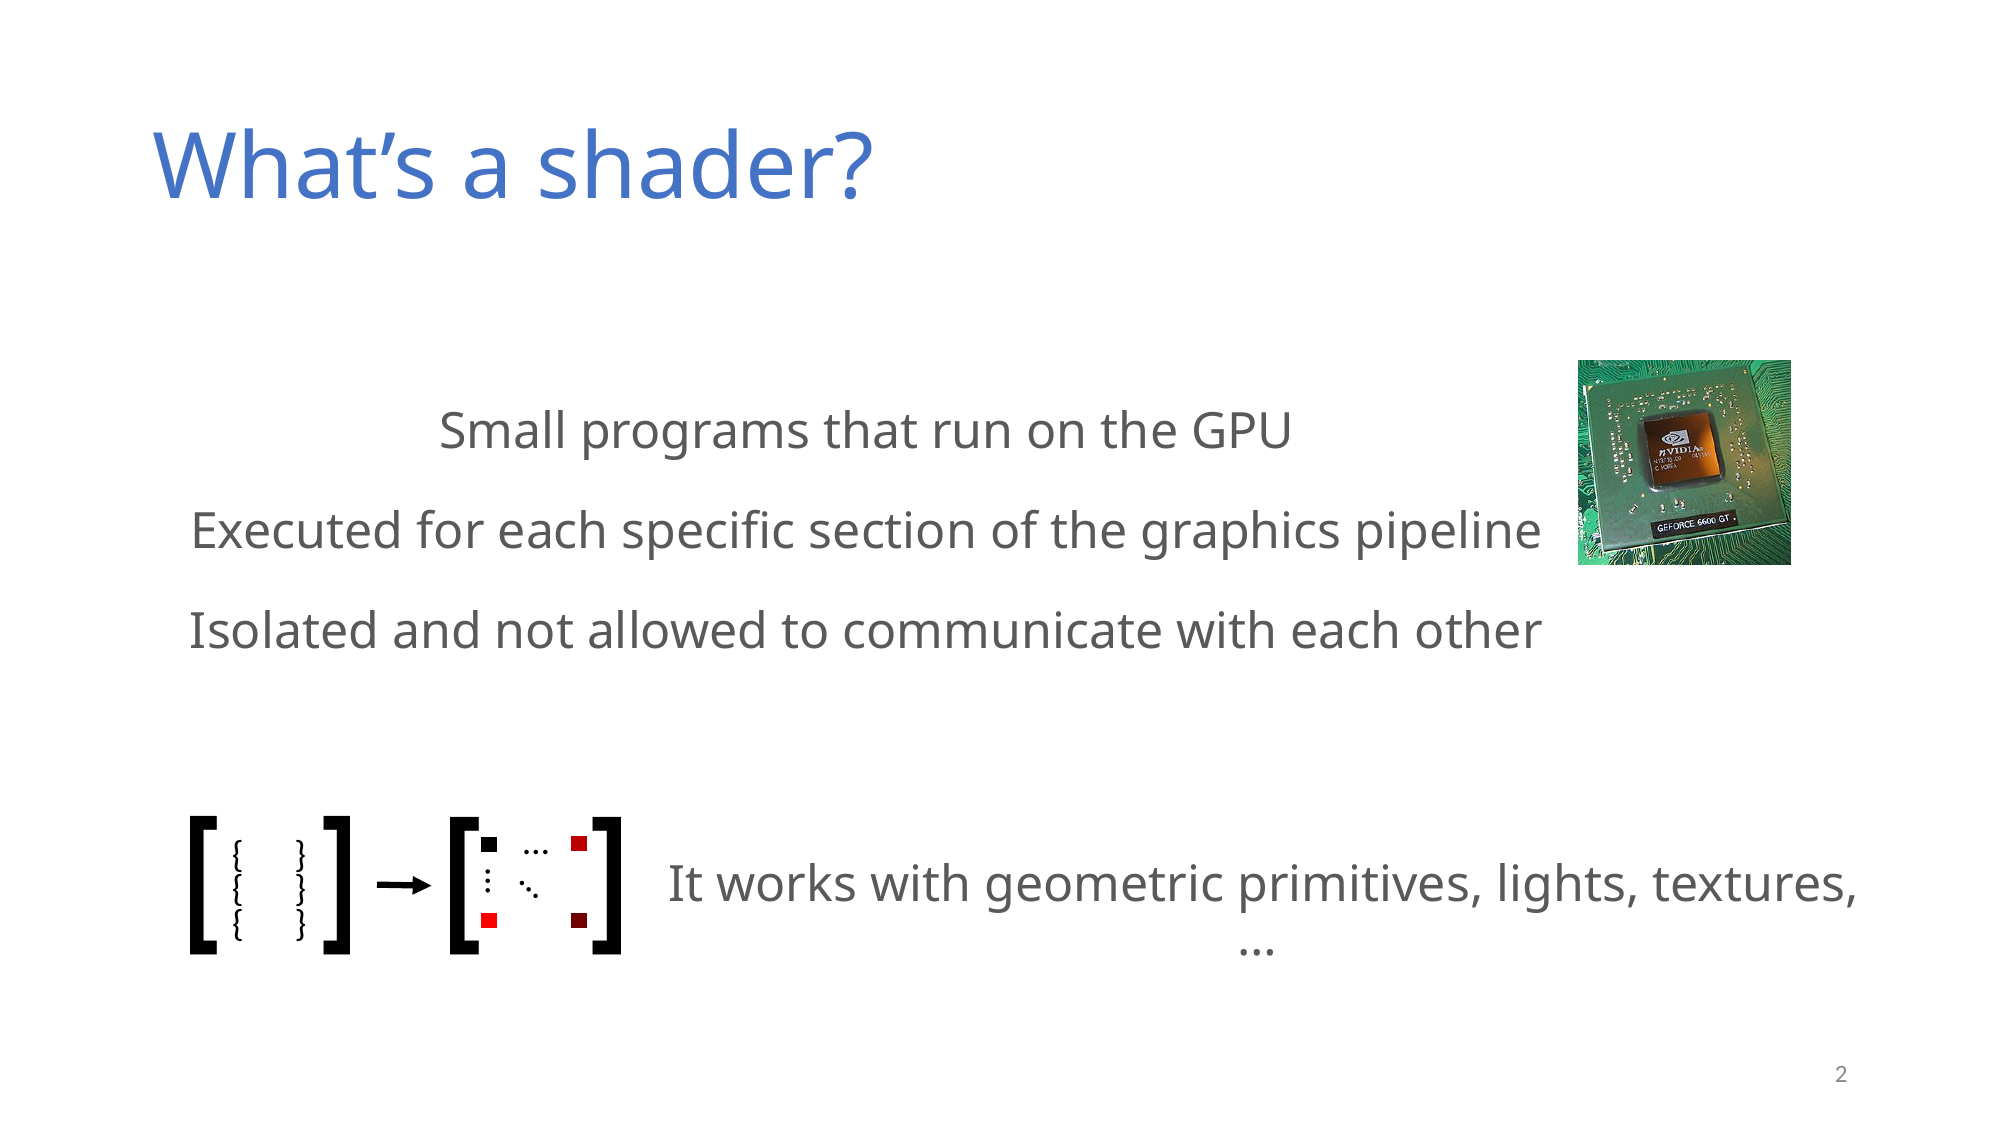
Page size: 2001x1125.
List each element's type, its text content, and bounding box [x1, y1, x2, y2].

text_box Small programs that run on the GPU [277, 398, 1457, 484]
text_box It works with geometric primitives, lights, textures, … [635, 850, 1893, 936]
text_box Executed for each specific section of the graphics pipeline [133, 497, 1601, 583]
slide_number 2 [1412, 1042, 1863, 1103]
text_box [190, 802, 350, 968]
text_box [450, 803, 621, 968]
text_box Isolated and not allowed to communicate with each other [49, 597, 1685, 683]
title What’s a shader? [137, 59, 1863, 278]
picture [1578, 360, 1791, 565]
